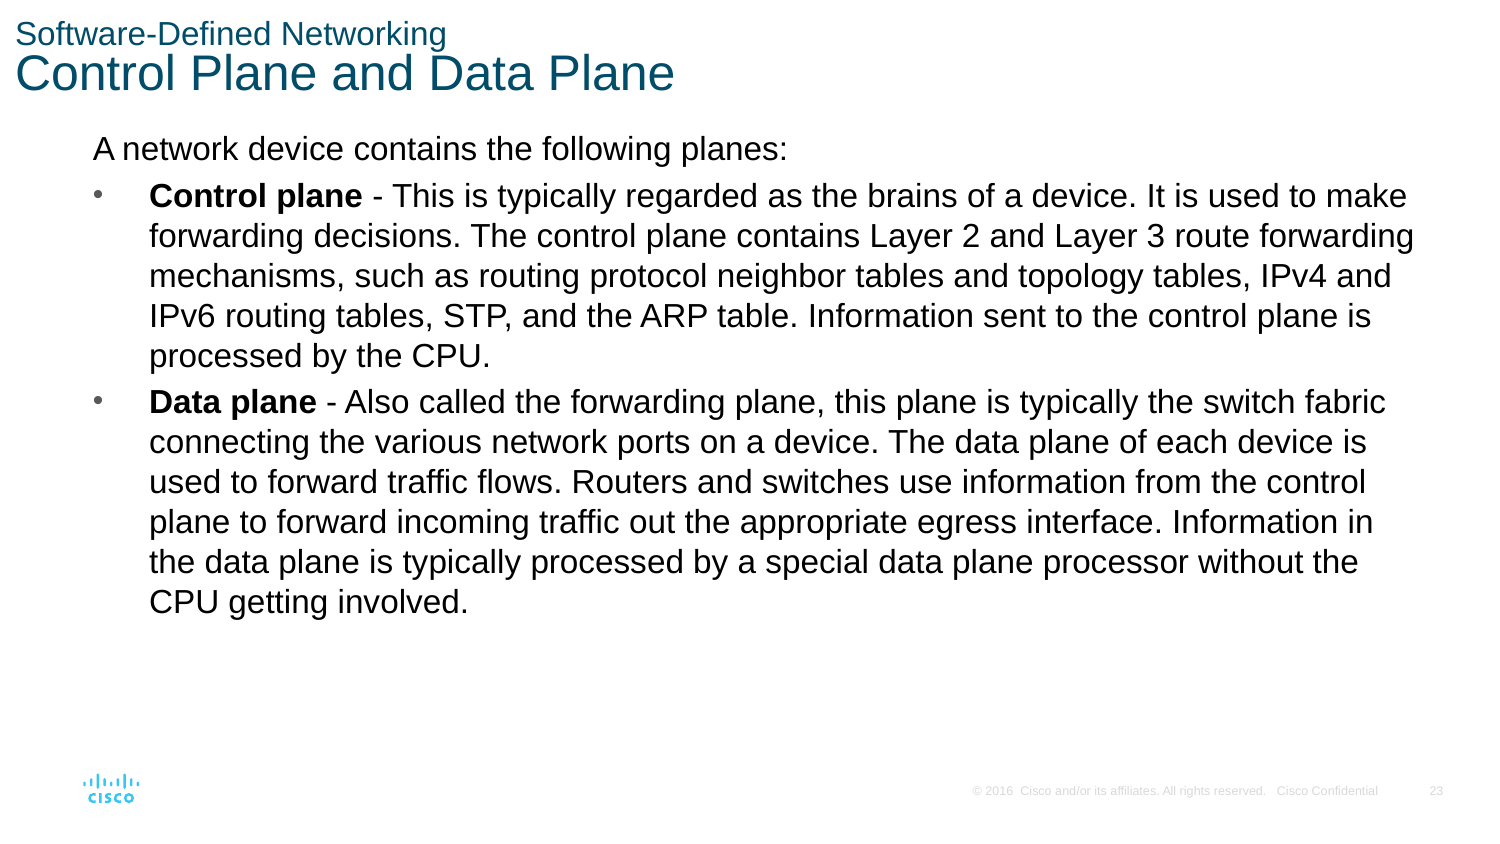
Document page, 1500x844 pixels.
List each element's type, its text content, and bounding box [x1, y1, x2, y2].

list A network device contains the following planes: Control plane - This is typically regarded as the brains of a device. It is used to make forwarding decisions. The control plane contains Layer 2 and Layer 3 route forwarding mechanisms, such as routing protocol neighbor tables and topology tables, IPv4 and IPv6 routing tables, STP, and the ARP table. Information sent to the control plane is processed by the CPU. Data plane - Also called the forwarding plane, this plane is typically the switch fabric connecting the various network ports on a device. The data plane of each device is used to forward traffic flows. Routers and switches use information from the control plane to forward incoming traffic out the appropriate egress interface. Information in the data plane is typically processed by a special data plane processor without the CPU getting involved. [77, 120, 1437, 726]
title Software-Defined Networking Control Plane and Data Plane [0, 0, 1369, 121]
